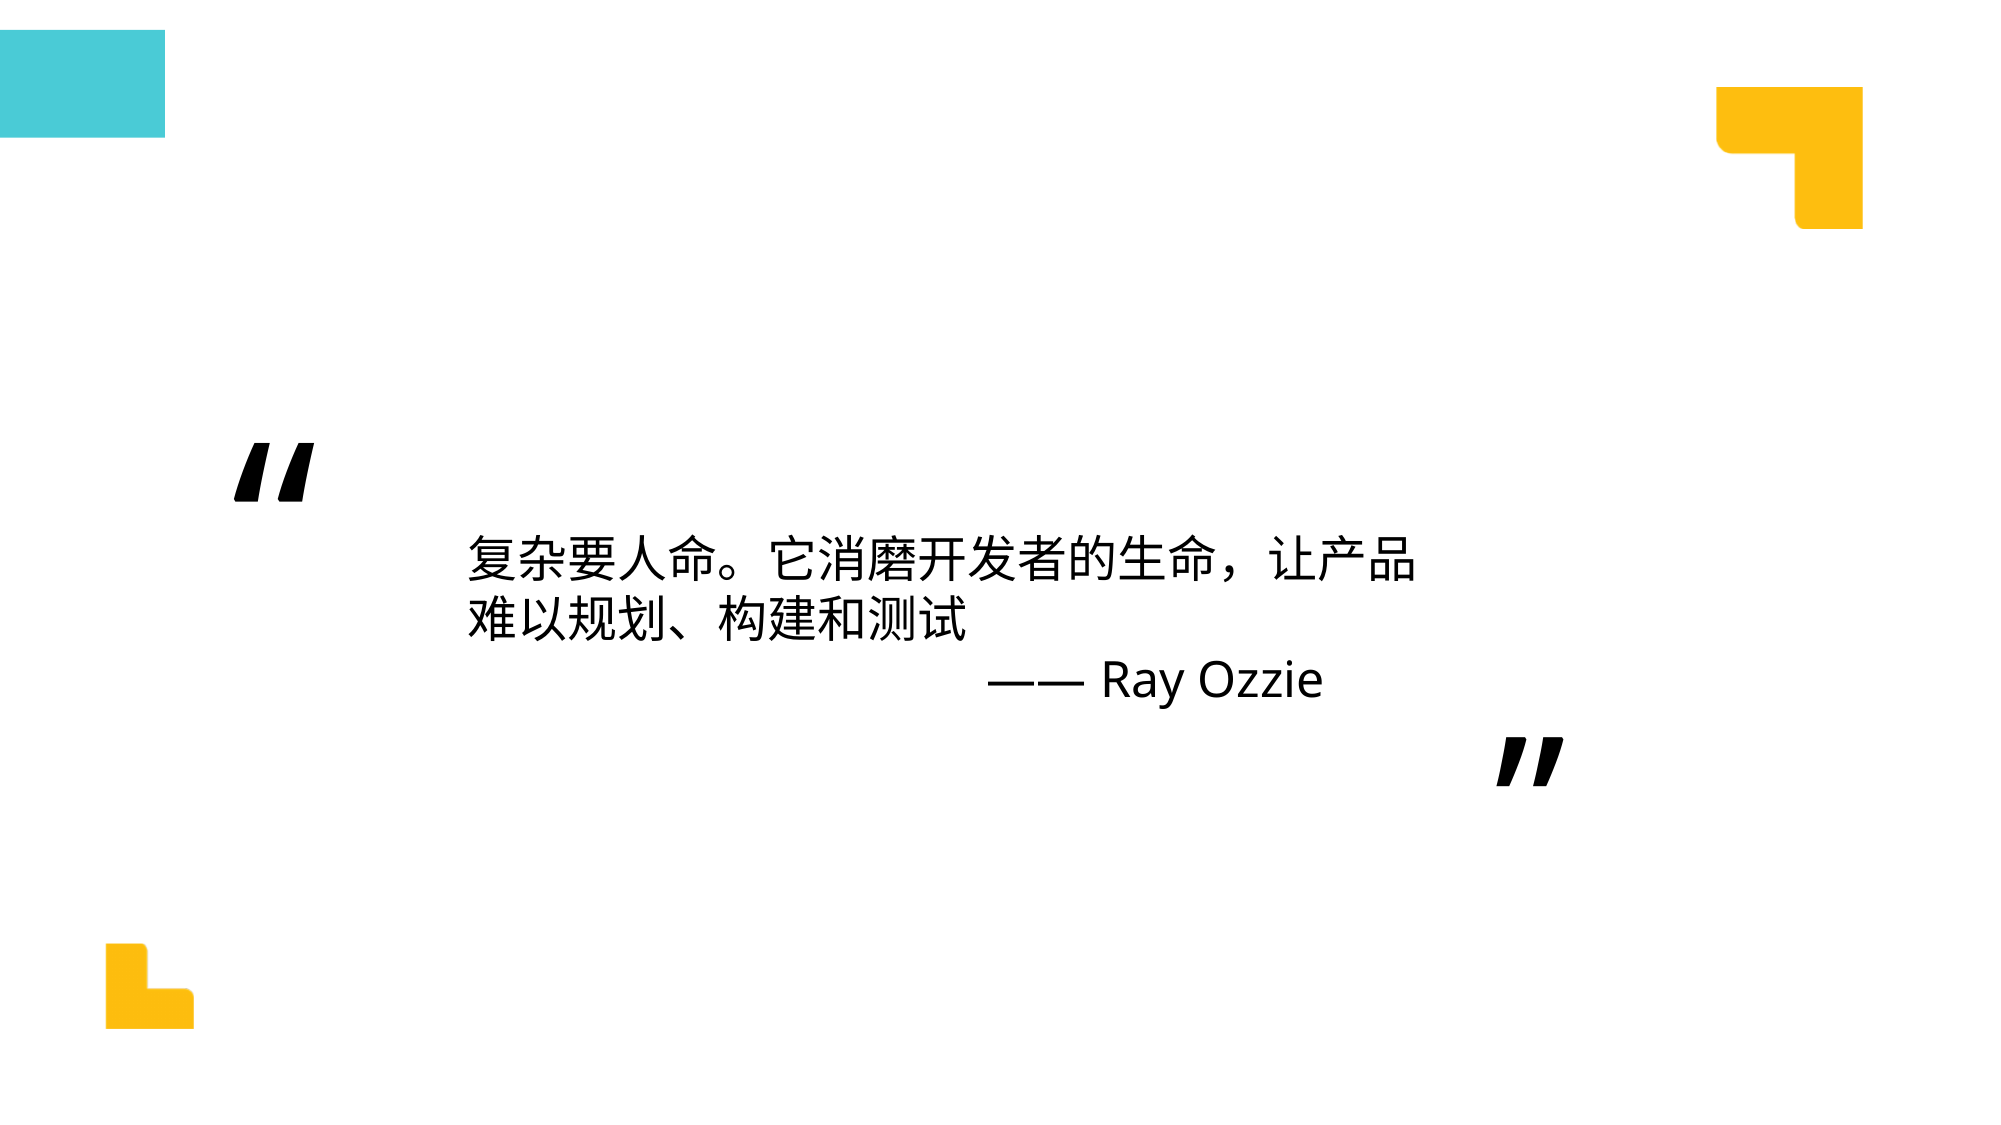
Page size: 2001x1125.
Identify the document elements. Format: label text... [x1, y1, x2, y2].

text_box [0, 29, 213, 138]
text_box 复杂要人命。它消磨开发者的生命，让产品难以规划、构建和测试 —— Ray Ozzie [452, 520, 1480, 715]
picture [1716, 87, 1863, 229]
picture [106, 944, 193, 1028]
text_box “ [216, 367, 333, 670]
text_box ” [1479, 672, 2000, 928]
